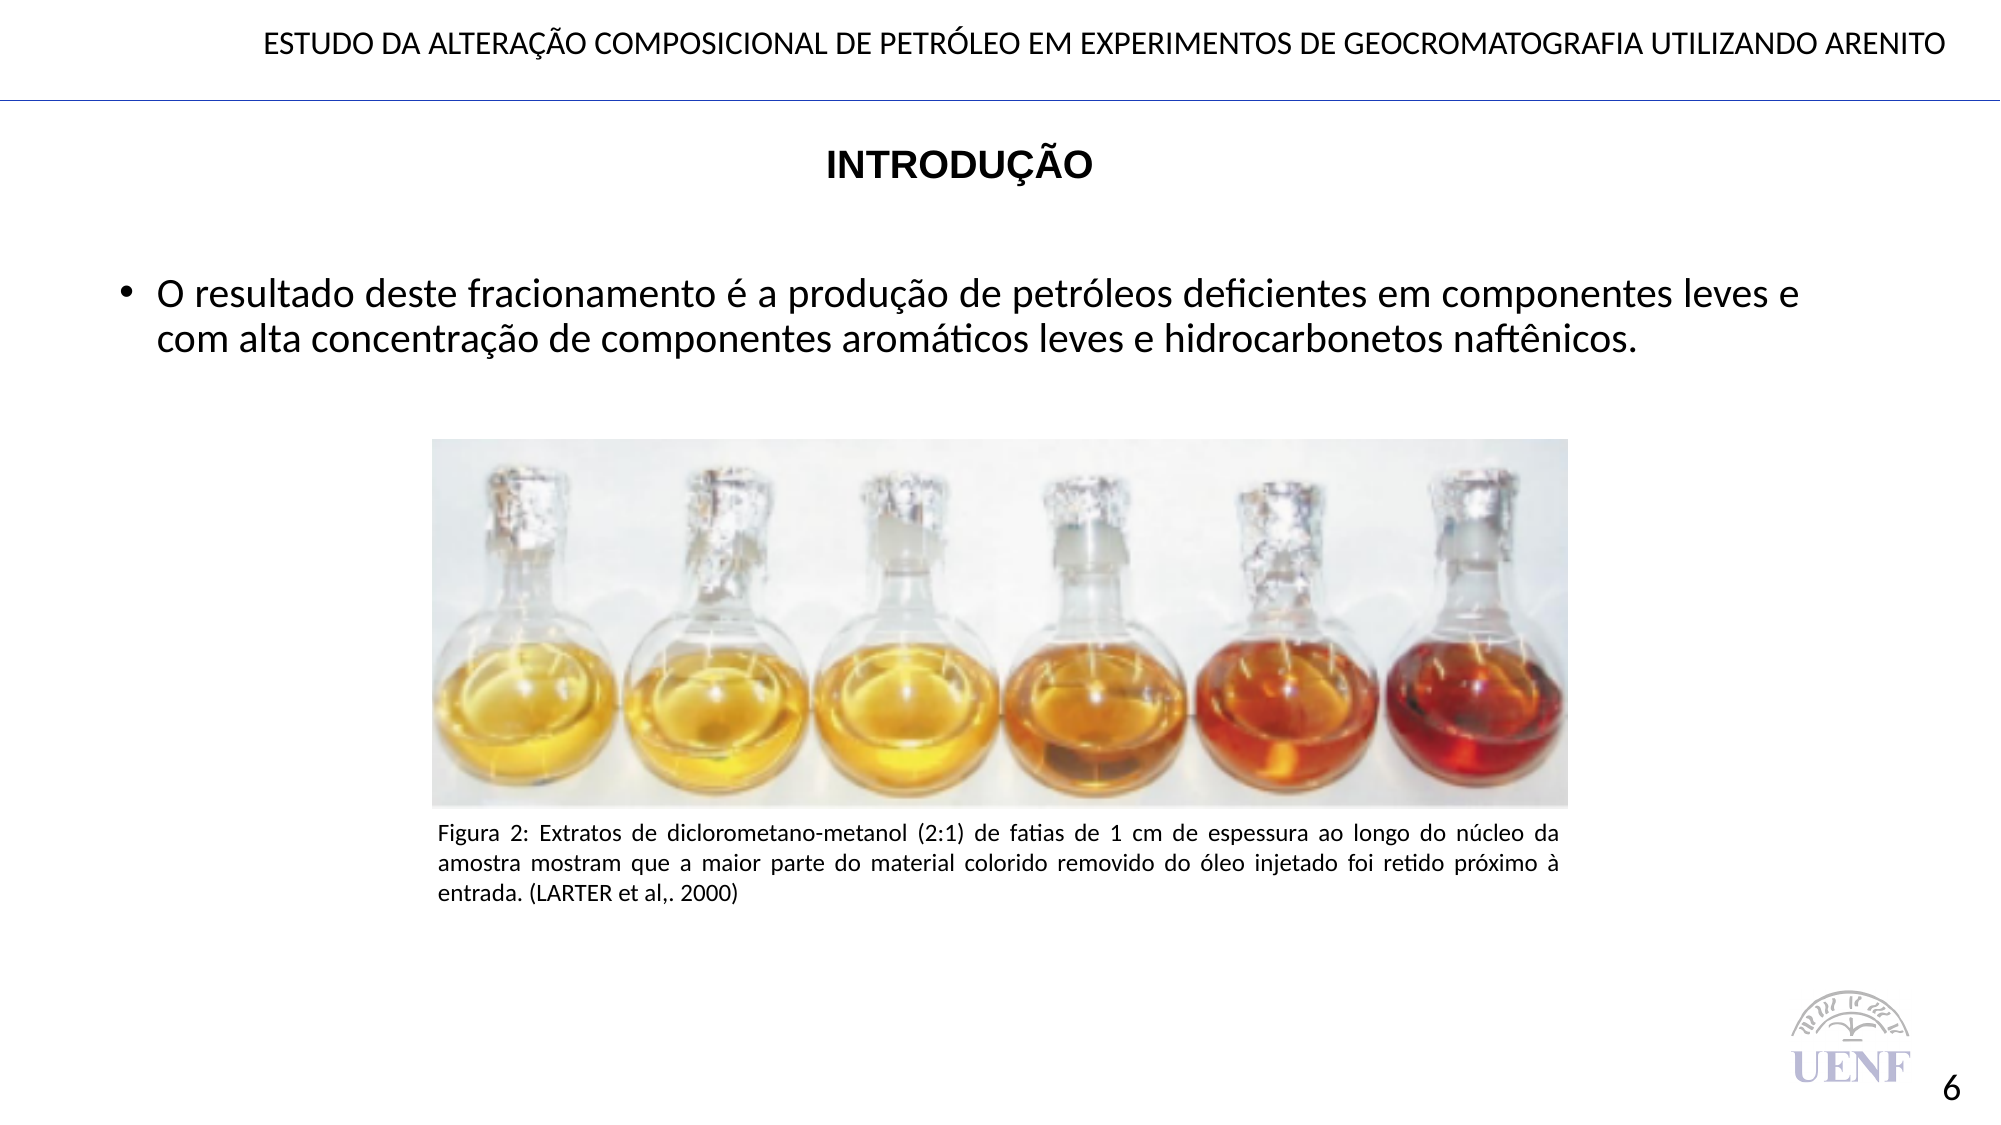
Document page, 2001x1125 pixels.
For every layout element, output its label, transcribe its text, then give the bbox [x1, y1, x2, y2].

text_box Figura 2: Extratos de diclorometano-metanol (2:1) de fatias de 1 cm de espessura ao longo do núcleo da amostra mostram que a maior parte do material colorido removido do óleo injetado foi retido próximo à entrada. (LARTER et al,. 2000) [423, 809, 1577, 914]
text_box ESTUDO DA ALTERAÇÃO COMPOSICIONAL DE PETRÓLEO EM EXPERIMENTOS DE GEOCROMATOGRAFIA UTILIZANDO ARENITO [248, 14, 2000, 69]
text_box 6 [1927, 1055, 1979, 1125]
picture [432, 438, 1568, 810]
list INTRODUÇÃO O resultado deste fracionamento é a produção de petróleos deficientes em componentes leves e com alta concentração de componentes aromáticos leves e hidrocarbonetos naftênicos. [104, 136, 1816, 936]
